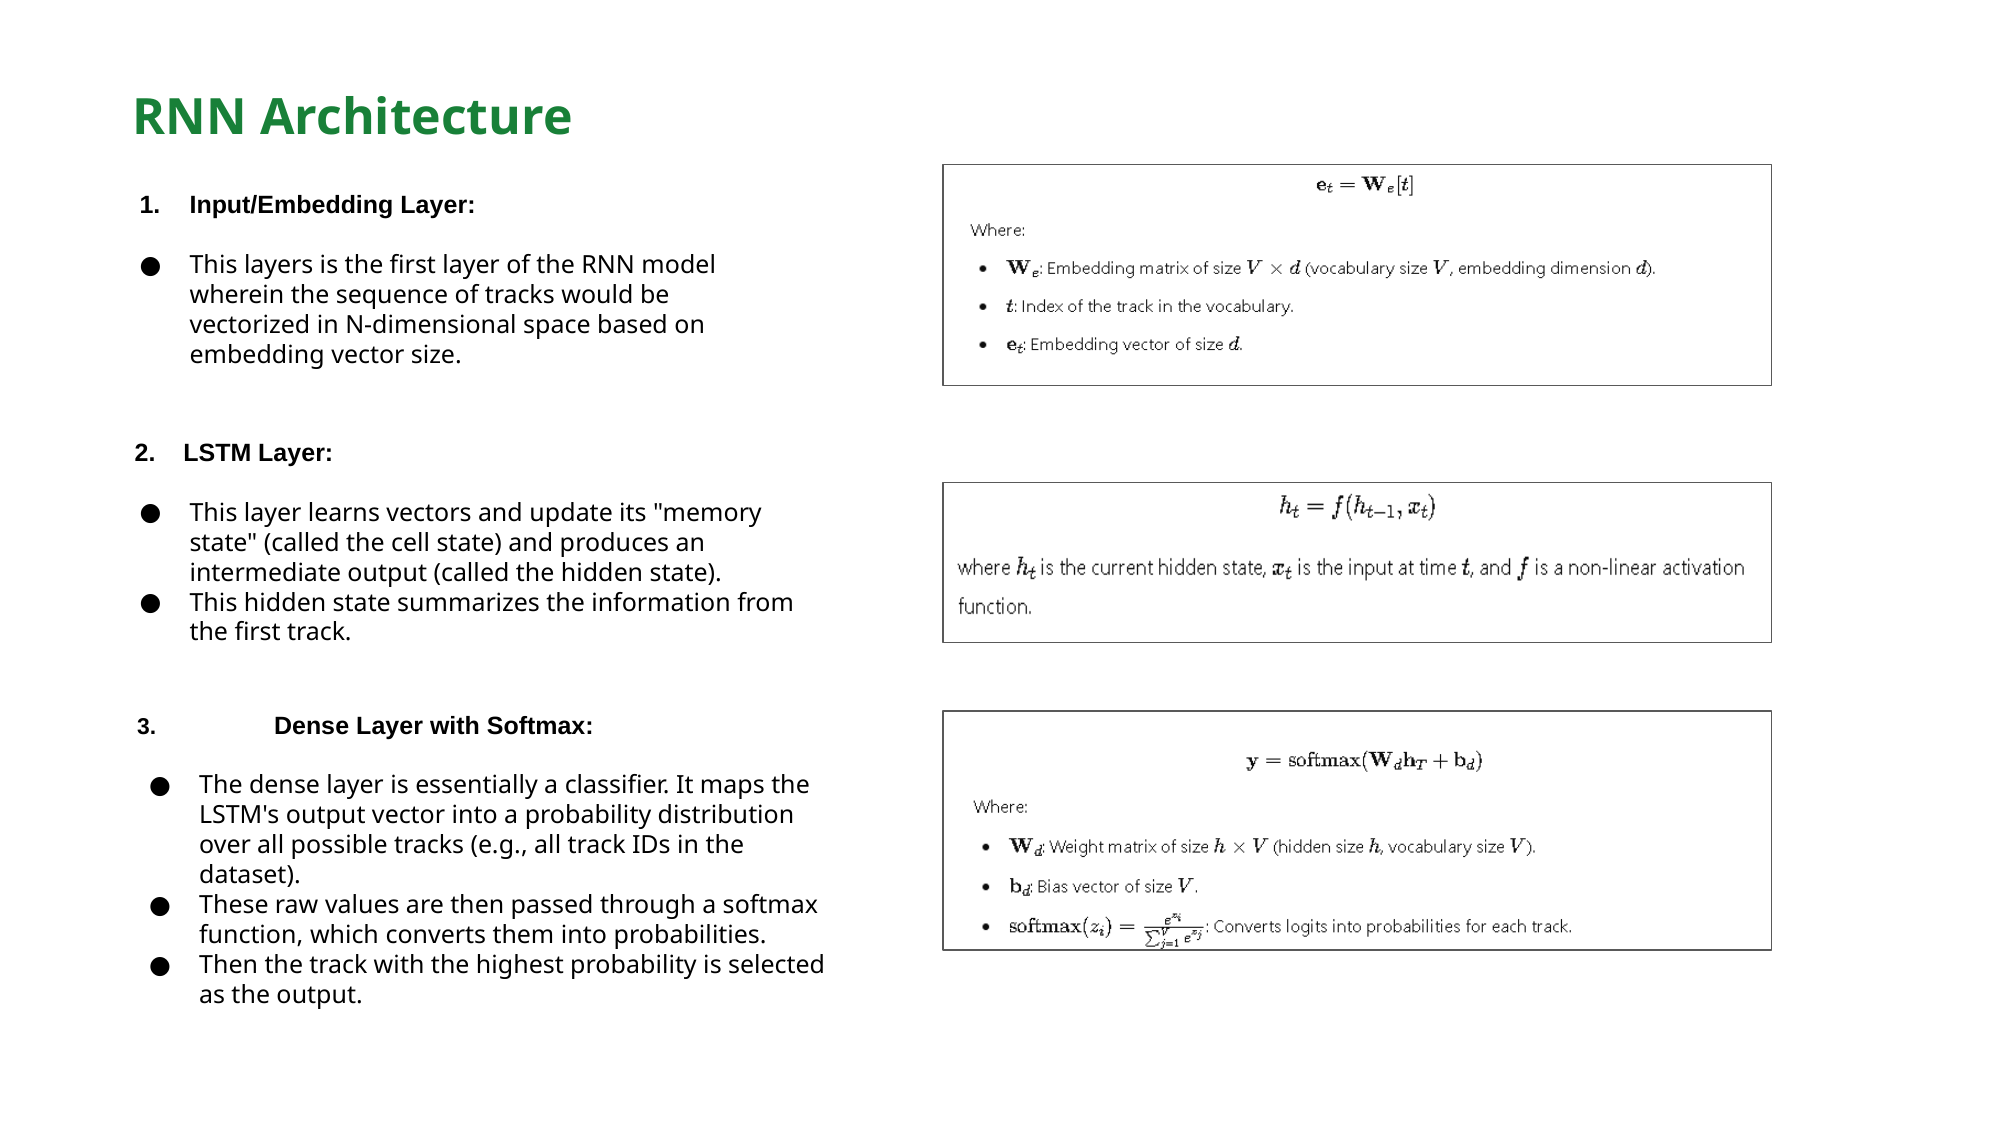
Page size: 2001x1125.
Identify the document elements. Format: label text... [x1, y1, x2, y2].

text_box 3. Dense Layer with Softmax: The dense layer is essentially a classifier. It maps the LSTM's output vector into a probability distribution over all possible tracks (e.g., all track IDs in the dataset). These raw values are then passed through a softmax function, which converts them into probabilities. Then the track with the highest probability is selected as the output. [109, 694, 848, 1094]
text_box RNN Architecture [84, 0, 1916, 465]
text_box Input/Embedding Layer: This layers is the first layer of the RNN model wherein the sequence of tracks would be vectorized in N-dimensional space based on embedding vector size. [99, 173, 803, 412]
picture [943, 164, 1771, 386]
picture [943, 711, 1771, 950]
text_box 2. LSTM Layer: This layer learns vectors and update its "memory state" (called the cell state) and produces an intermediate output (called the hidden state). This hidden state summarizes the information from the first track. [99, 421, 838, 632]
picture [943, 483, 1771, 642]
